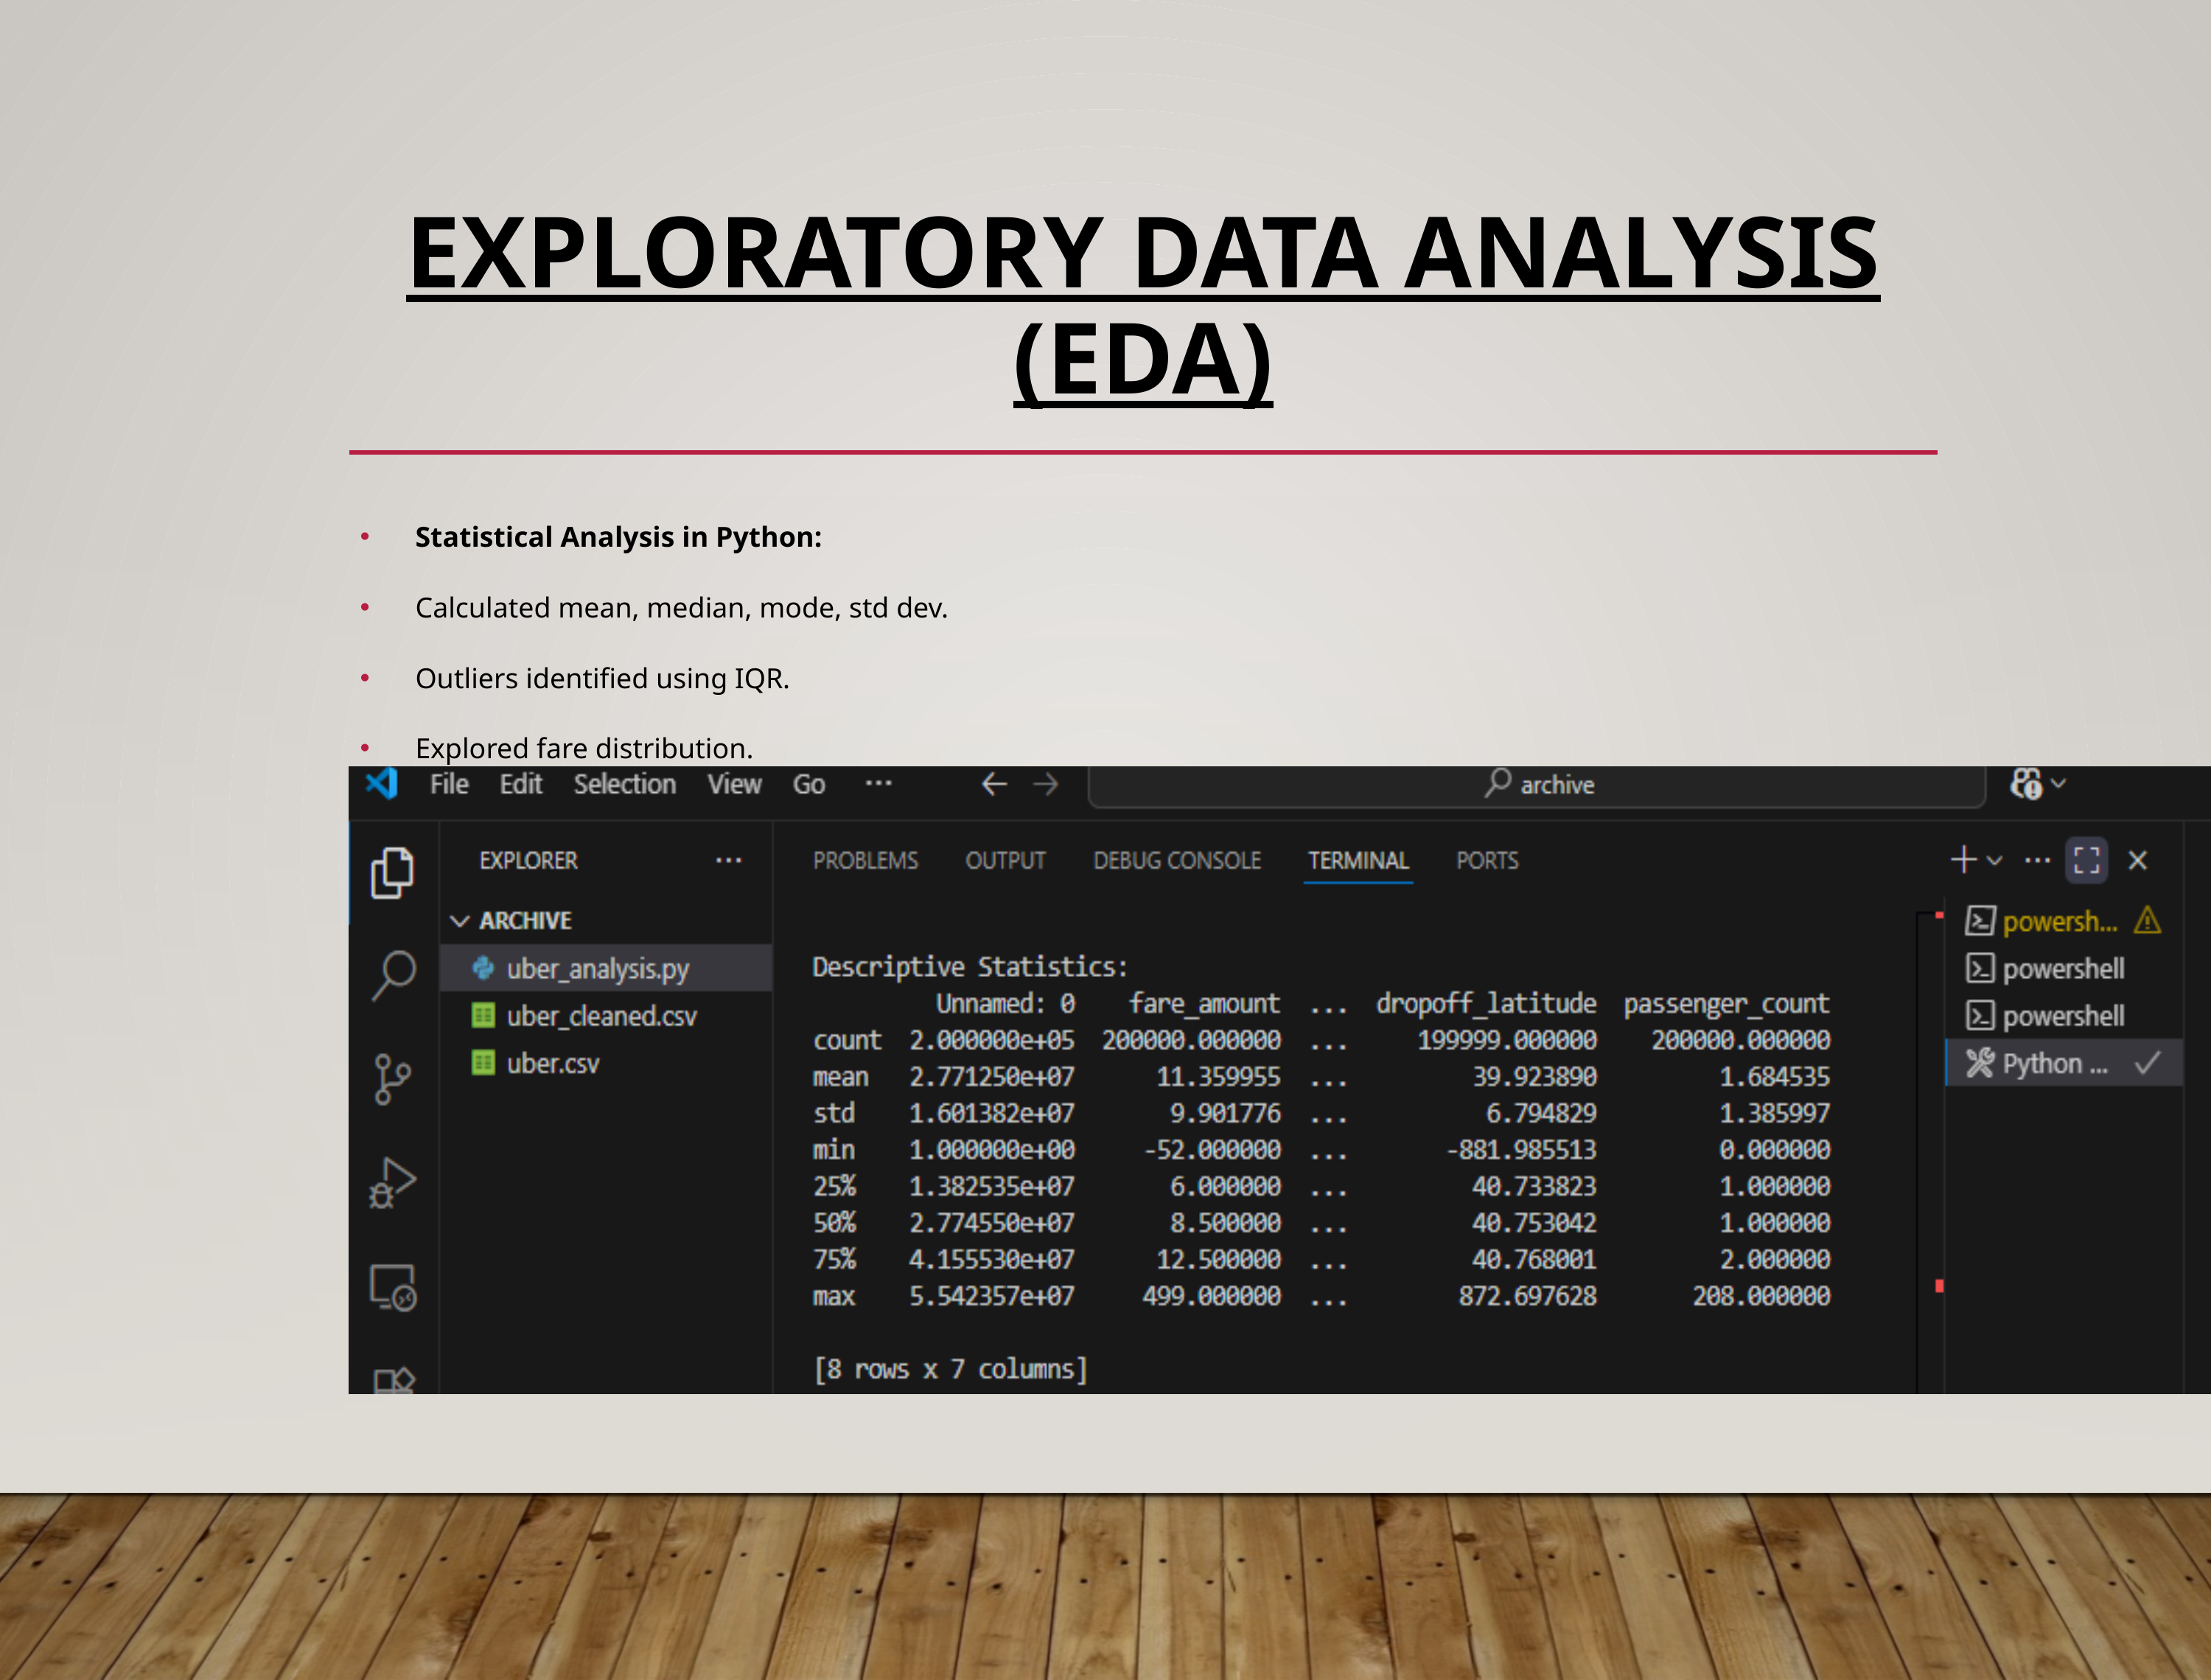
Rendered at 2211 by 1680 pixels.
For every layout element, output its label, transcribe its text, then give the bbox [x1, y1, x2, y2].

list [349, 766, 2211, 1395]
picture [0, 1493, 2211, 1680]
list Statistical Analysis in Python: Calculated mean, median, mode, std dev. Outliers identified using IQR. Explored fare distribution. [349, 507, 1106, 766]
title Exploratory Data Analysis (EDA) [349, 197, 1938, 457]
